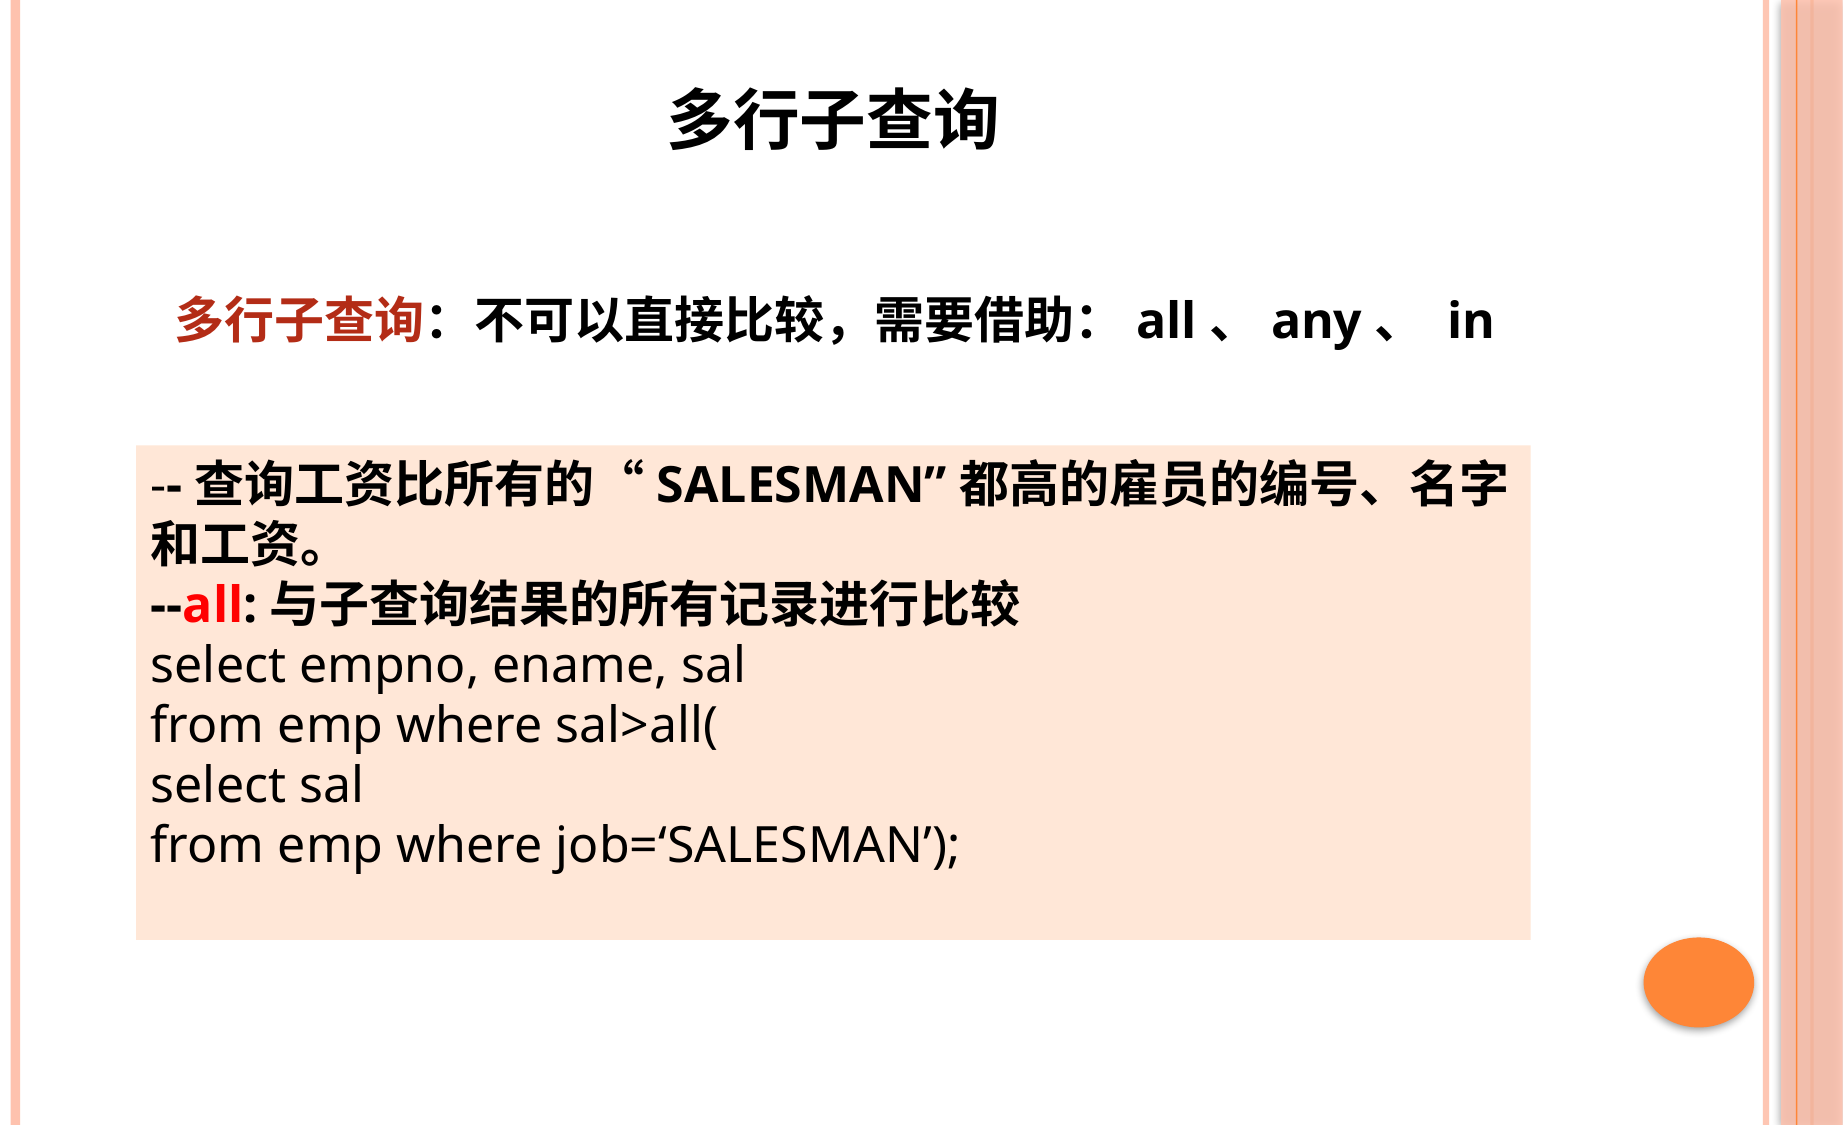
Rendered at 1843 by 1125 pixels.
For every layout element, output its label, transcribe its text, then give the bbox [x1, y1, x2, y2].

text_box 多行子查询 [651, 70, 1074, 165]
text_box --查询工资比所有的“SALESMAN”都高的雇员的编号、名字和工资。 --all:与子查询结果的所有记录进行比较 select empno, ename, sal from emp where sal>all( select sal from emp where job=‘SALESMAN’); [136, 445, 1531, 940]
text_box 多行子查询：不可以直接比较，需要借助：all、any、 in [159, 281, 1566, 356]
